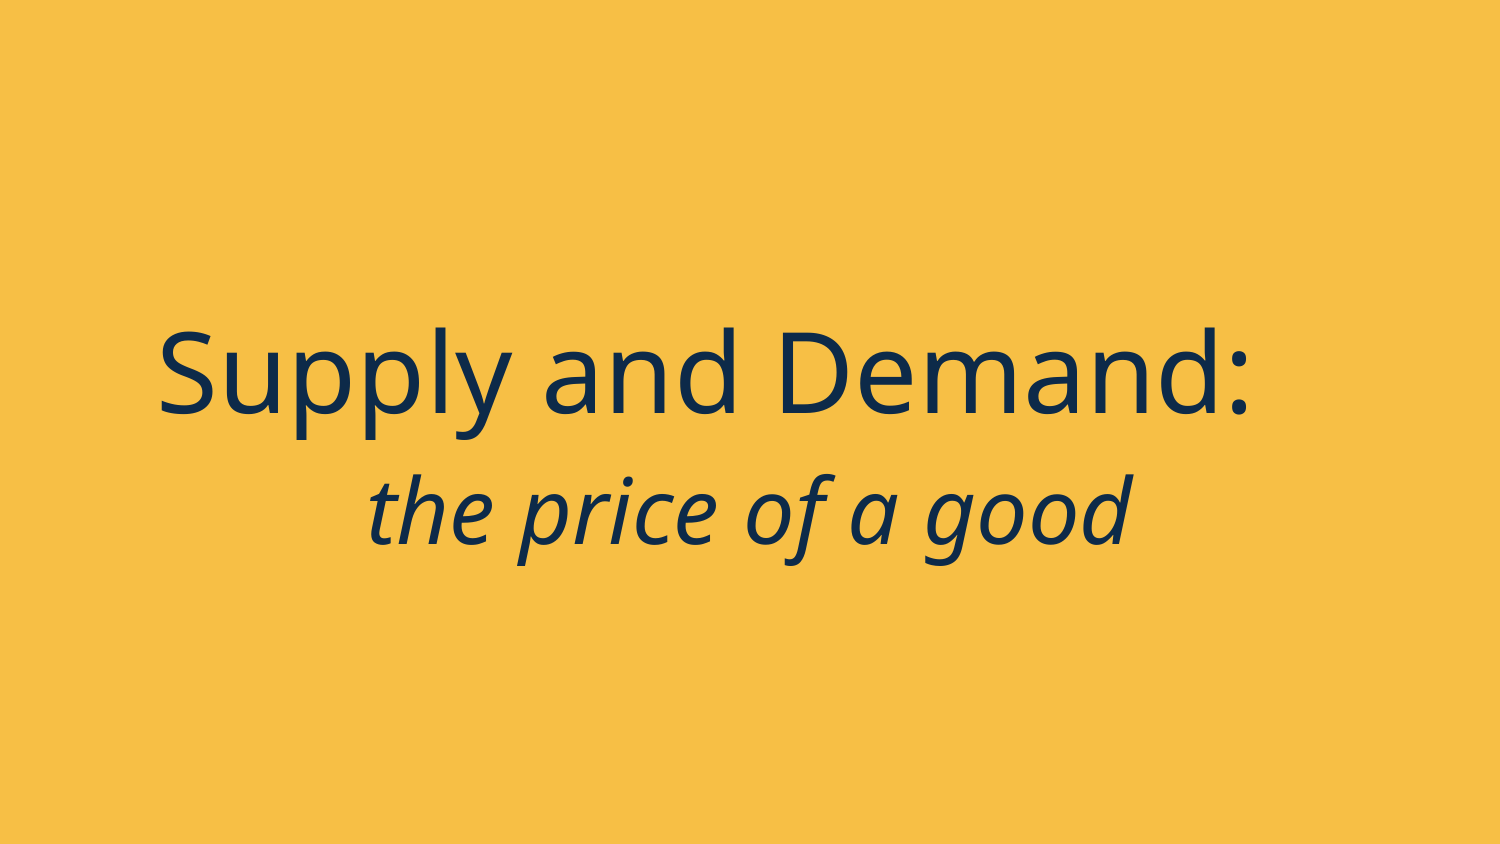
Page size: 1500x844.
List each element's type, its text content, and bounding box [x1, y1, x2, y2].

title Supply and Demand: the price of a good [62, 130, 1438, 713]
